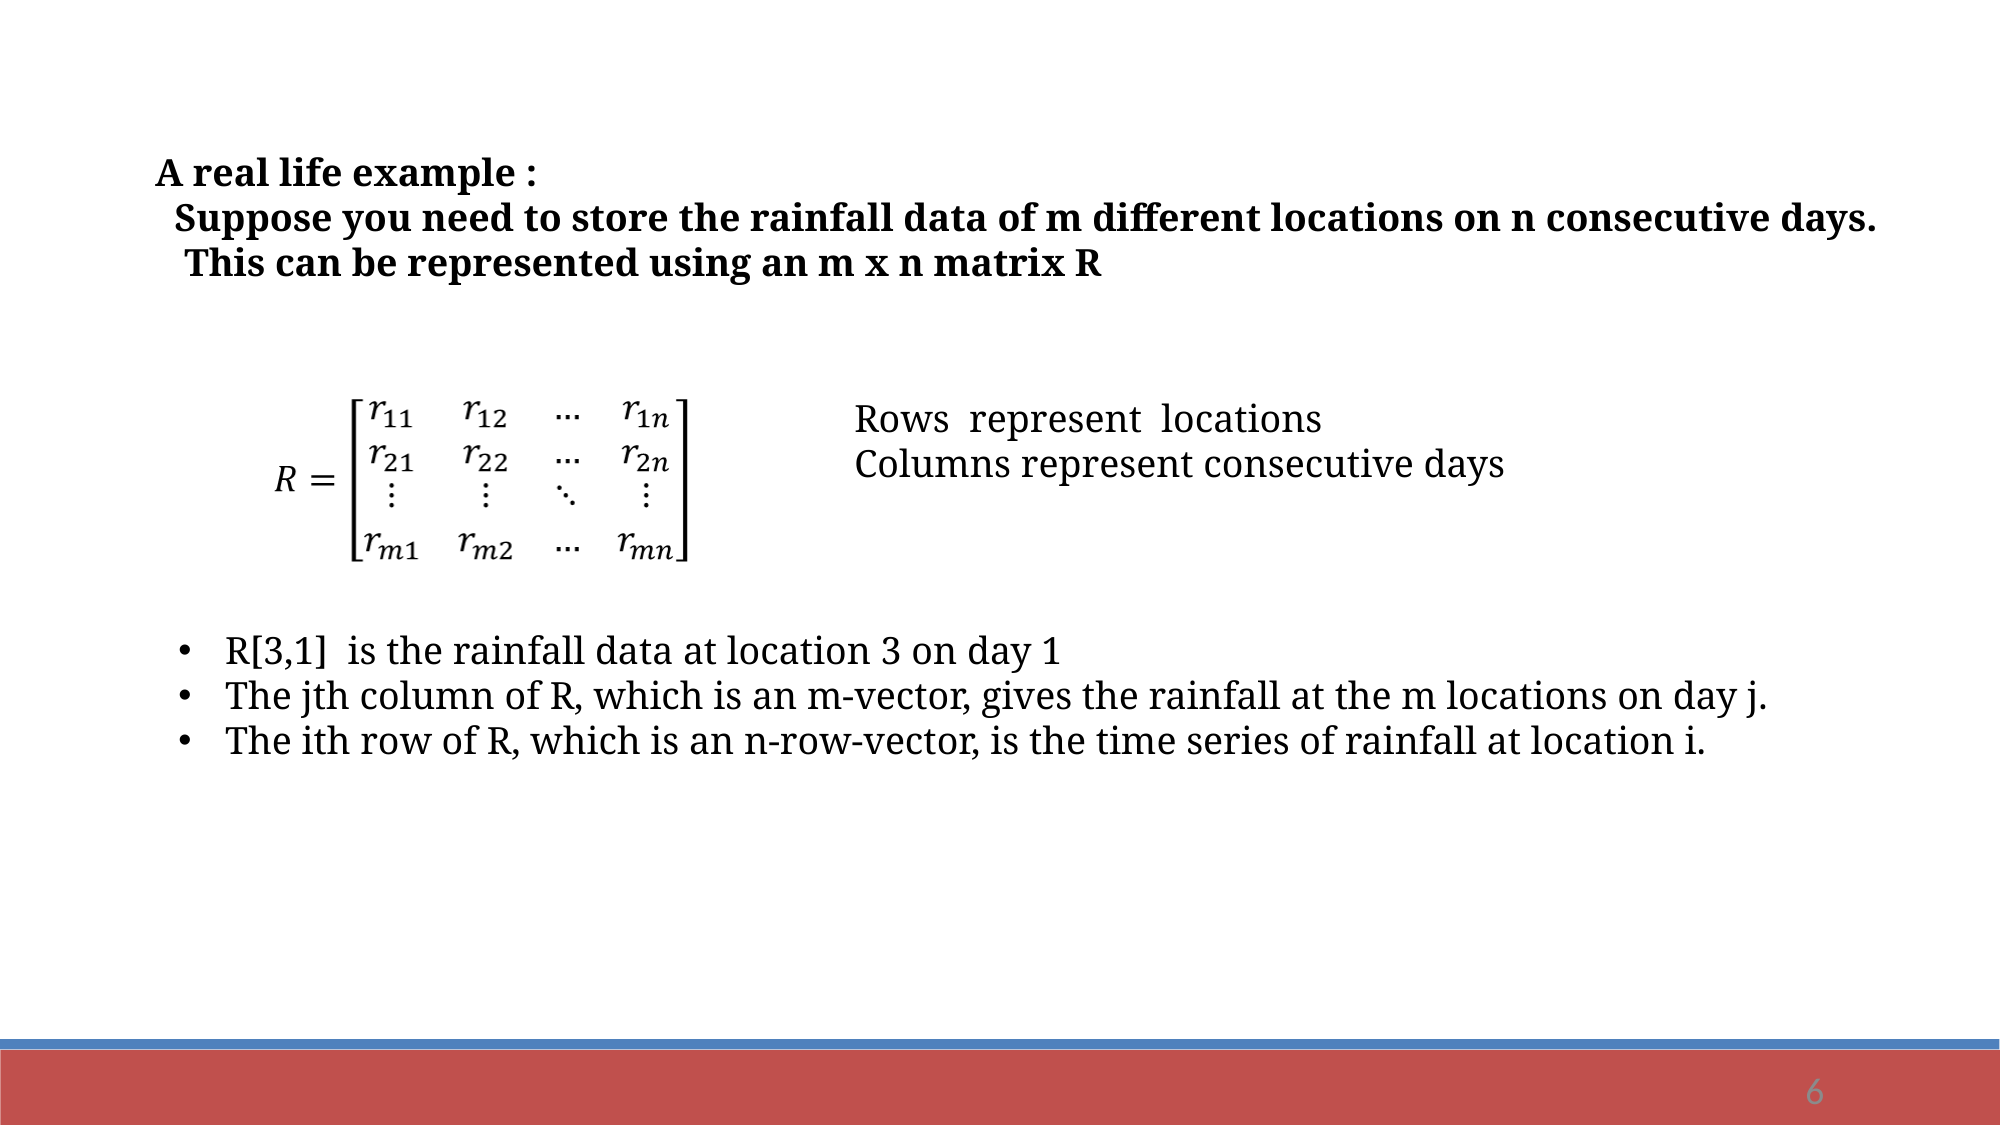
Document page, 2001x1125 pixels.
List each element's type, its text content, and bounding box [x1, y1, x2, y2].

slide_number 6 [1624, 1059, 1840, 1120]
text_box [264, 395, 699, 563]
text_box Rows represent locations Columns represent consecutive days [839, 387, 1840, 493]
text_box R[3,1] is the rainfall data at location 3 on day 1 The jth column of R, which is an m-vector, gives the rainfall at the m locations on day j. The ith row of R, which is an n-row-vector, is the time series of rainfall at location i. [163, 619, 1826, 770]
text_box A real life example : Suppose you need to store the rainfall data of m different locations on n consecutive days. This can be represented using an m x n matrix R [140, 141, 1901, 336]
